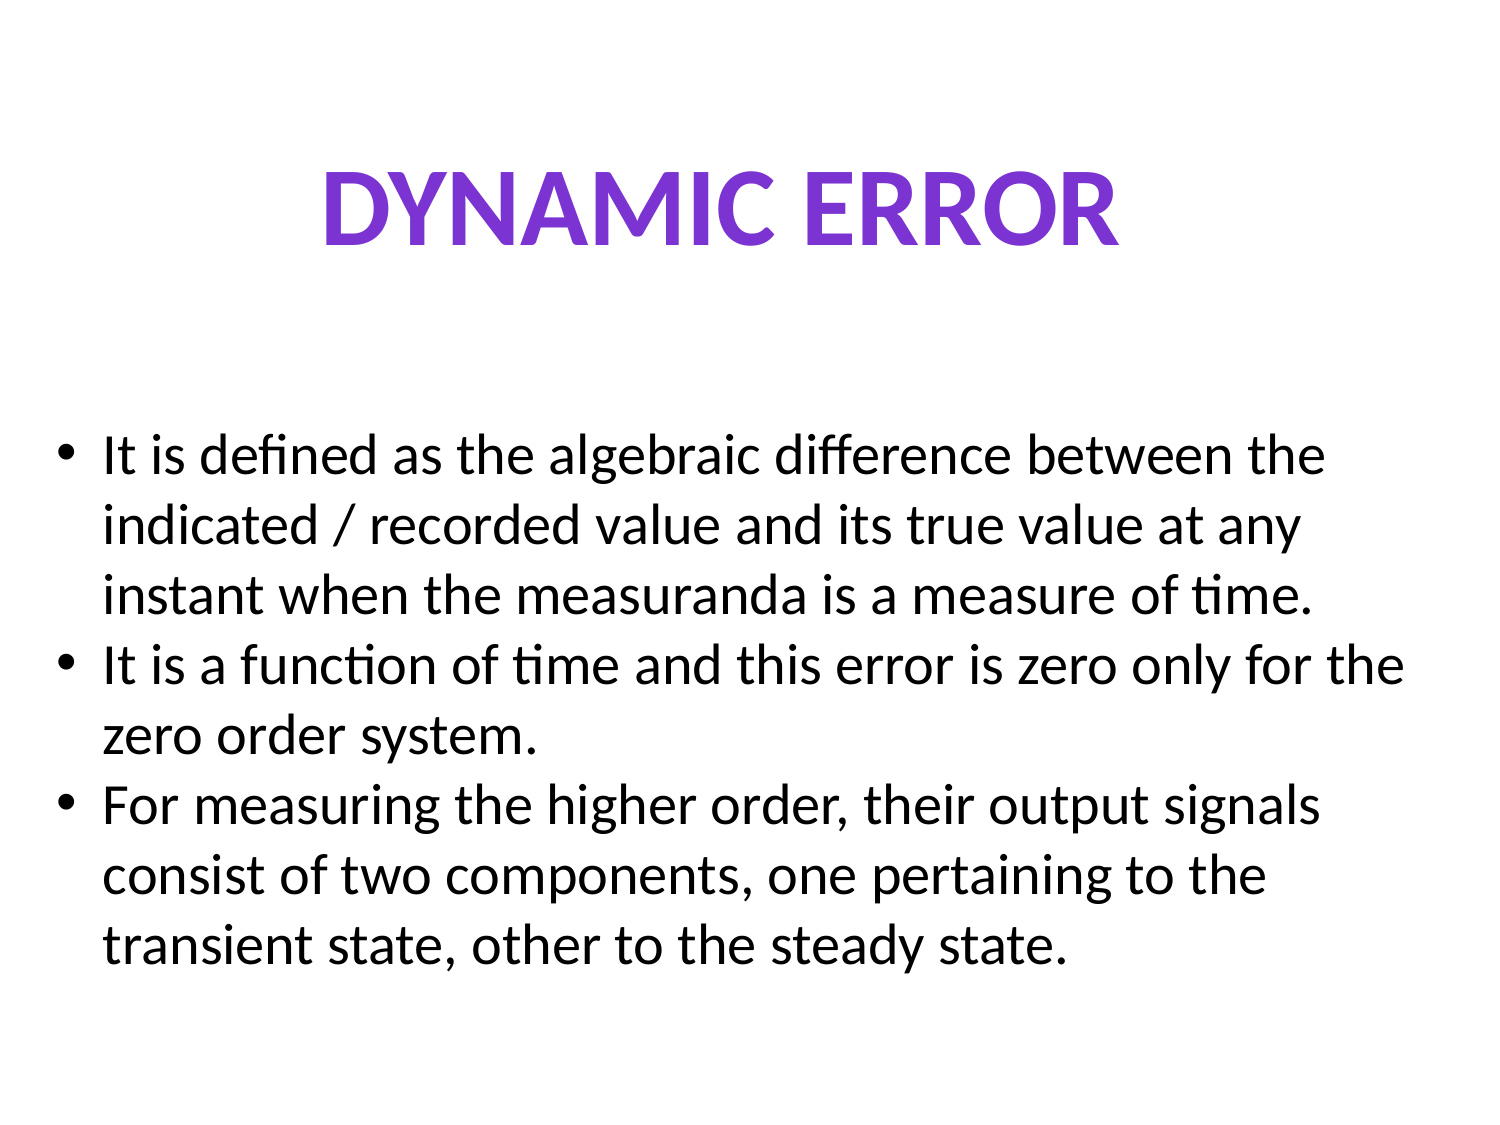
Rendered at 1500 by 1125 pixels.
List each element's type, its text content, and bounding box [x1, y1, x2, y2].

text_box DYNAMIC ERROR [305, 125, 1137, 276]
text_box It is defined as the algebraic difference between the indicated / recorded value and its true value at any instant when the measuranda is a measure of time. It is a function of time and this error is zero only for the zero order system. For measuring the higher order, their output signals consist of two components, one pertaining to the transient state, other to the steady state. [41, 408, 1459, 984]
